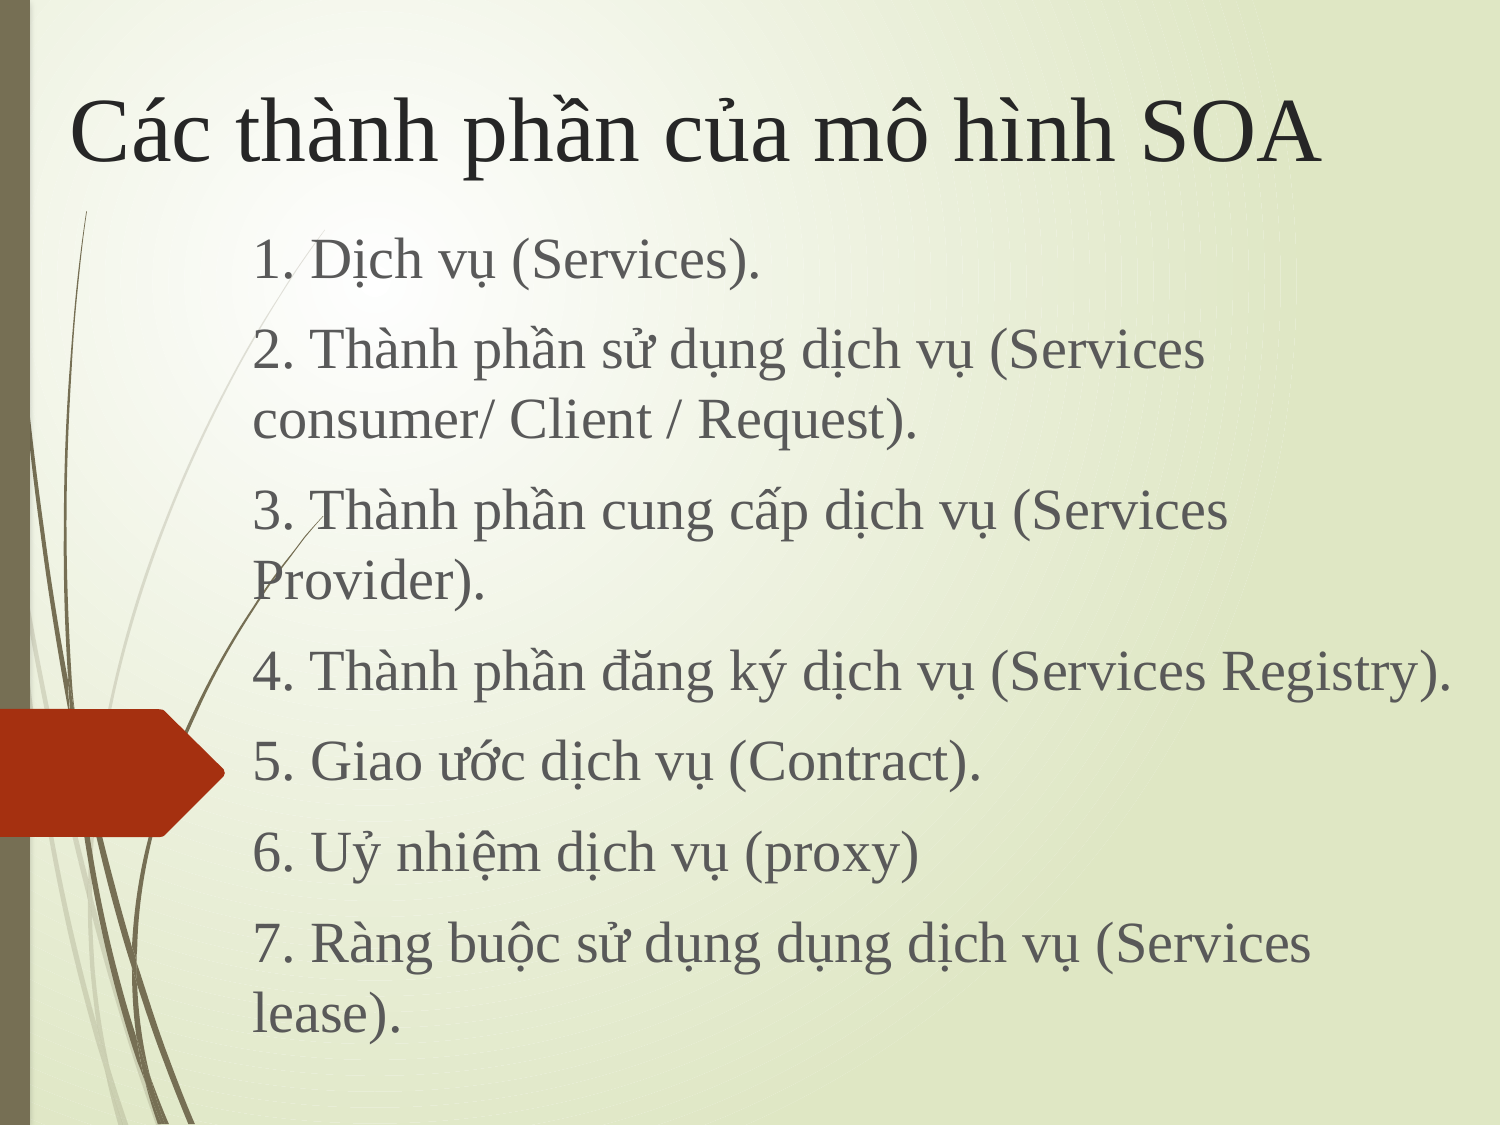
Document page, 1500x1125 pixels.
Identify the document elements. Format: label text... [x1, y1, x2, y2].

title Các thành phần của mô hình SOA [24, 50, 1475, 188]
subtitle 1. Dịch vụ (Services). 2. Thành phần sử dụng dịch vụ (Services consumer/ Client / Request). 3. Thành phần cung cấp dịch vụ (Services Provider). 4. Thành phần đăng ký dịch vụ (Services Registry). 5. Giao ước dịch vụ (Contract). 6. Uỷ nhiệm dịch vụ (proxy) 7. Ràng buộc sử dụng dụng dịch vụ (Services lease). [237, 212, 1475, 1088]
